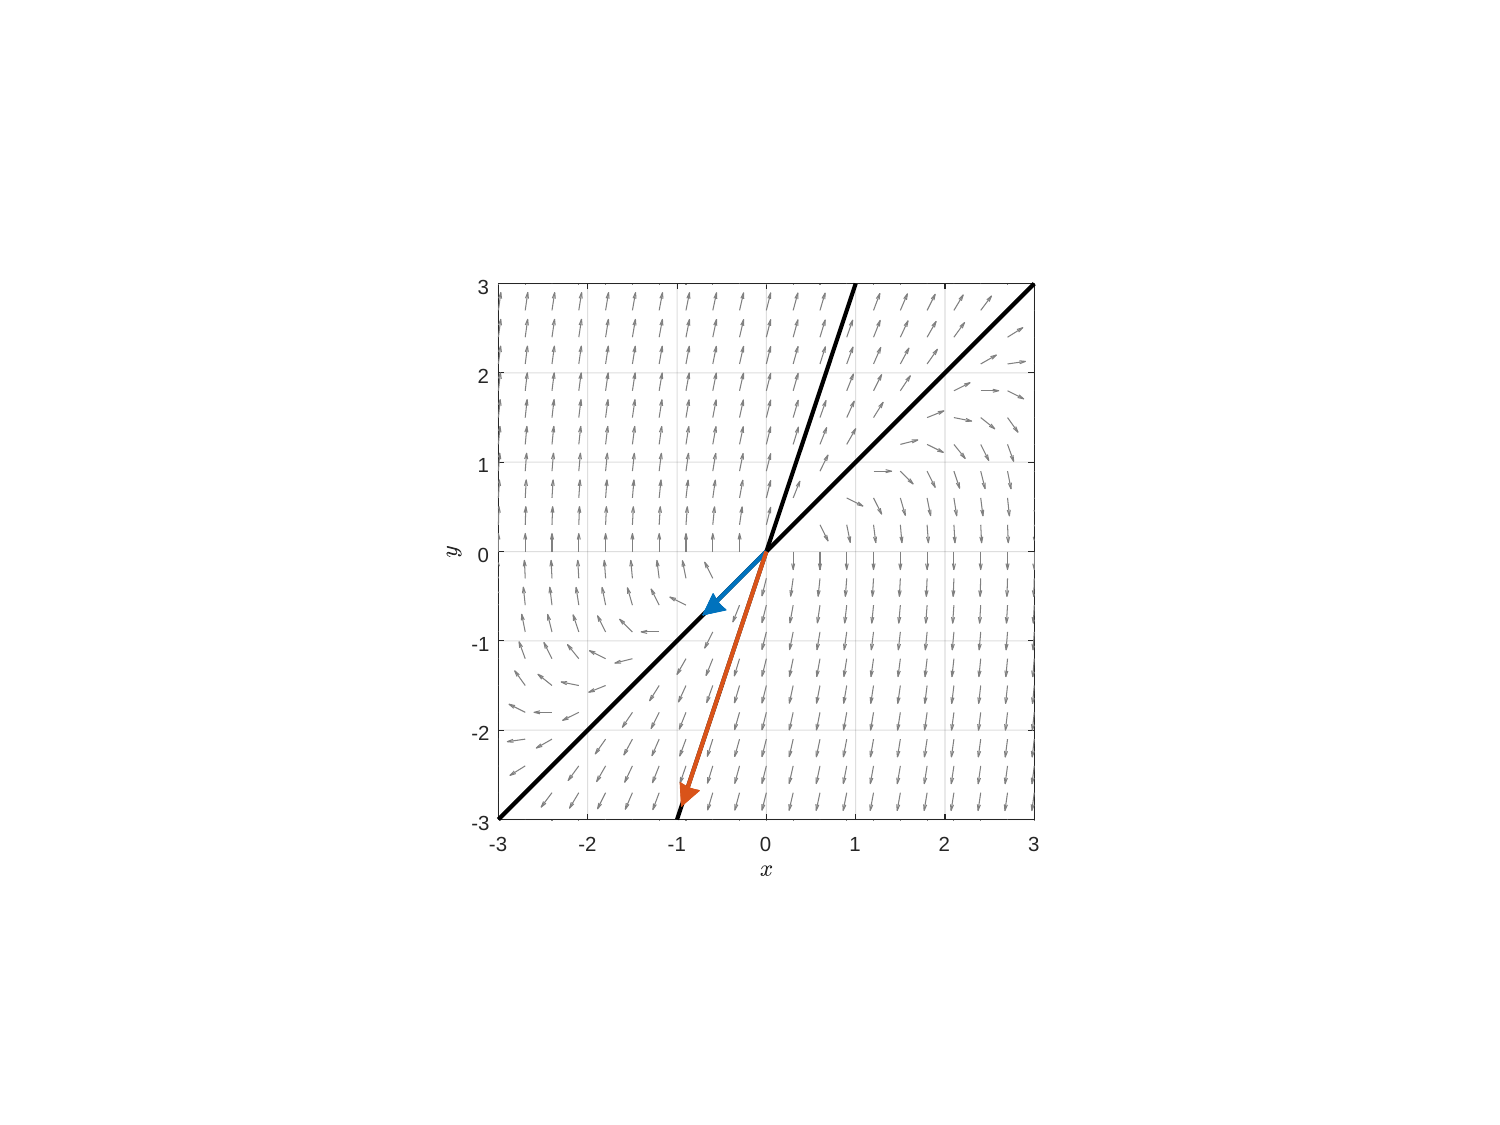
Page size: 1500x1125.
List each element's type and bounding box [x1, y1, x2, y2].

picture [312, 234, 1187, 890]
